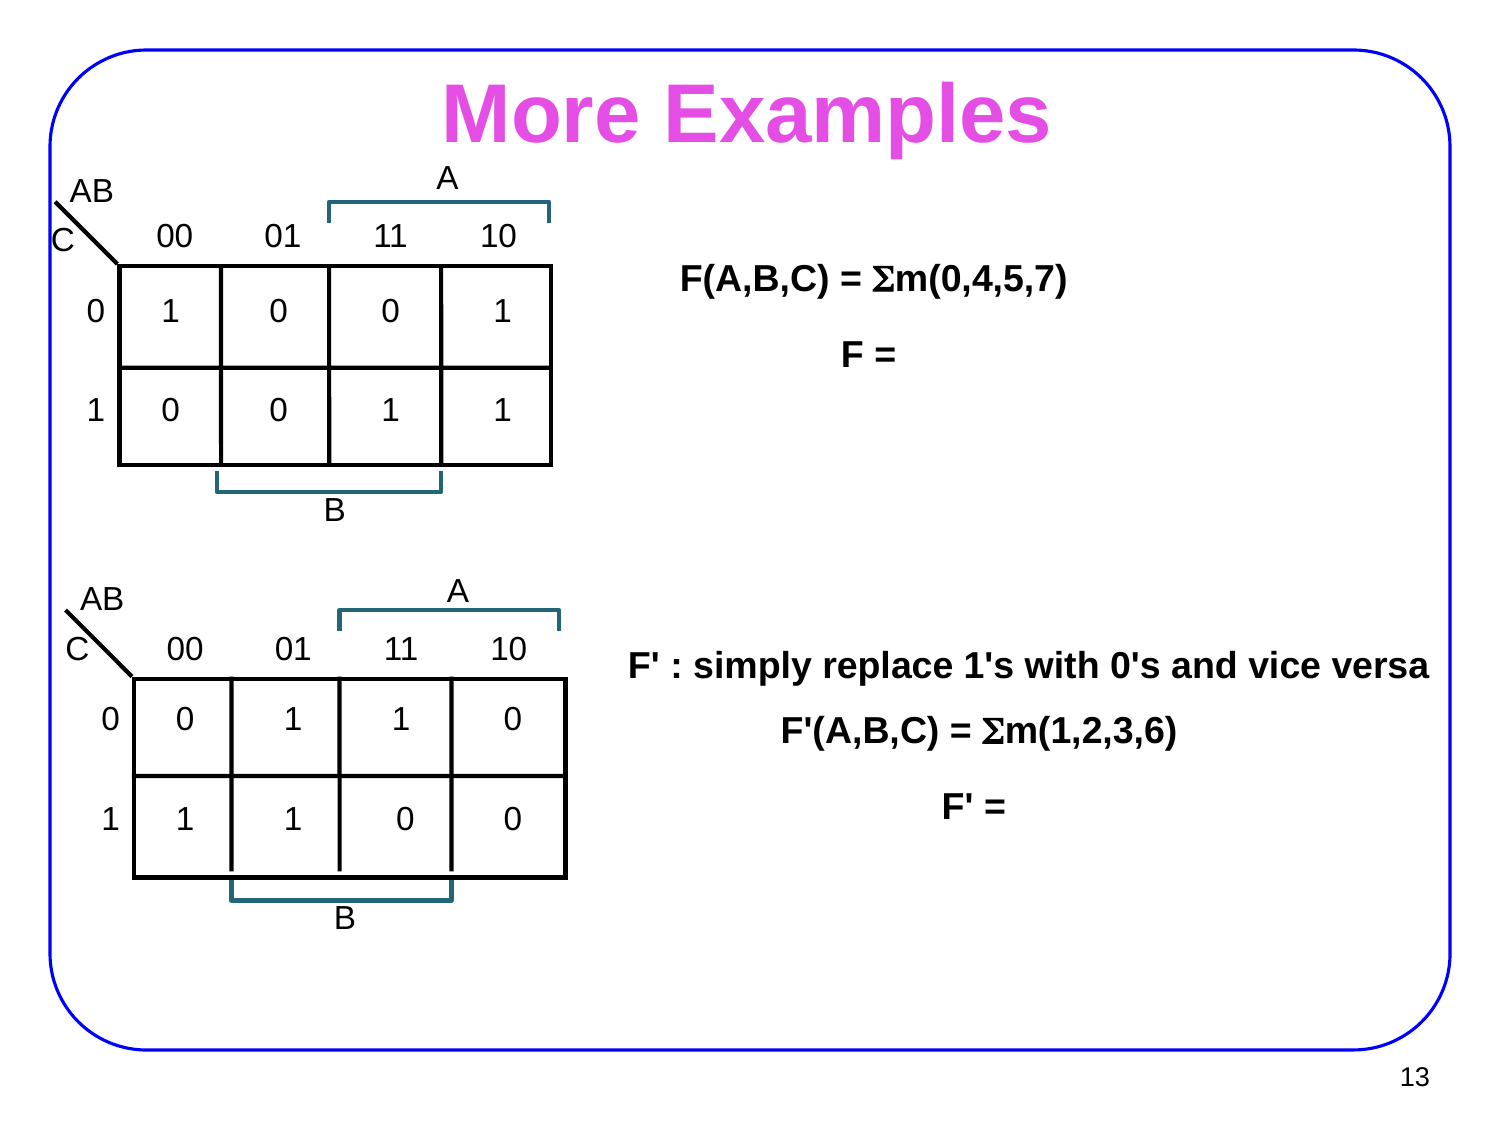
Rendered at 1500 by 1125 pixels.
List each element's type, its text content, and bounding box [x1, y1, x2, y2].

text_box F'(A,B,C) = Sm(1,2,3,6) F' = [770, 708, 1188, 832]
text_box F(A,B,C) = Sm(0,4,5,7) F = [669, 256, 1079, 380]
slide_number 13 [1351, 1047, 1444, 1104]
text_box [57, 568, 568, 980]
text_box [42, 155, 566, 571]
title More Examples [430, 54, 1064, 251]
text_box F' : simply replace 1's with 0's and vice versa [617, 643, 1441, 691]
